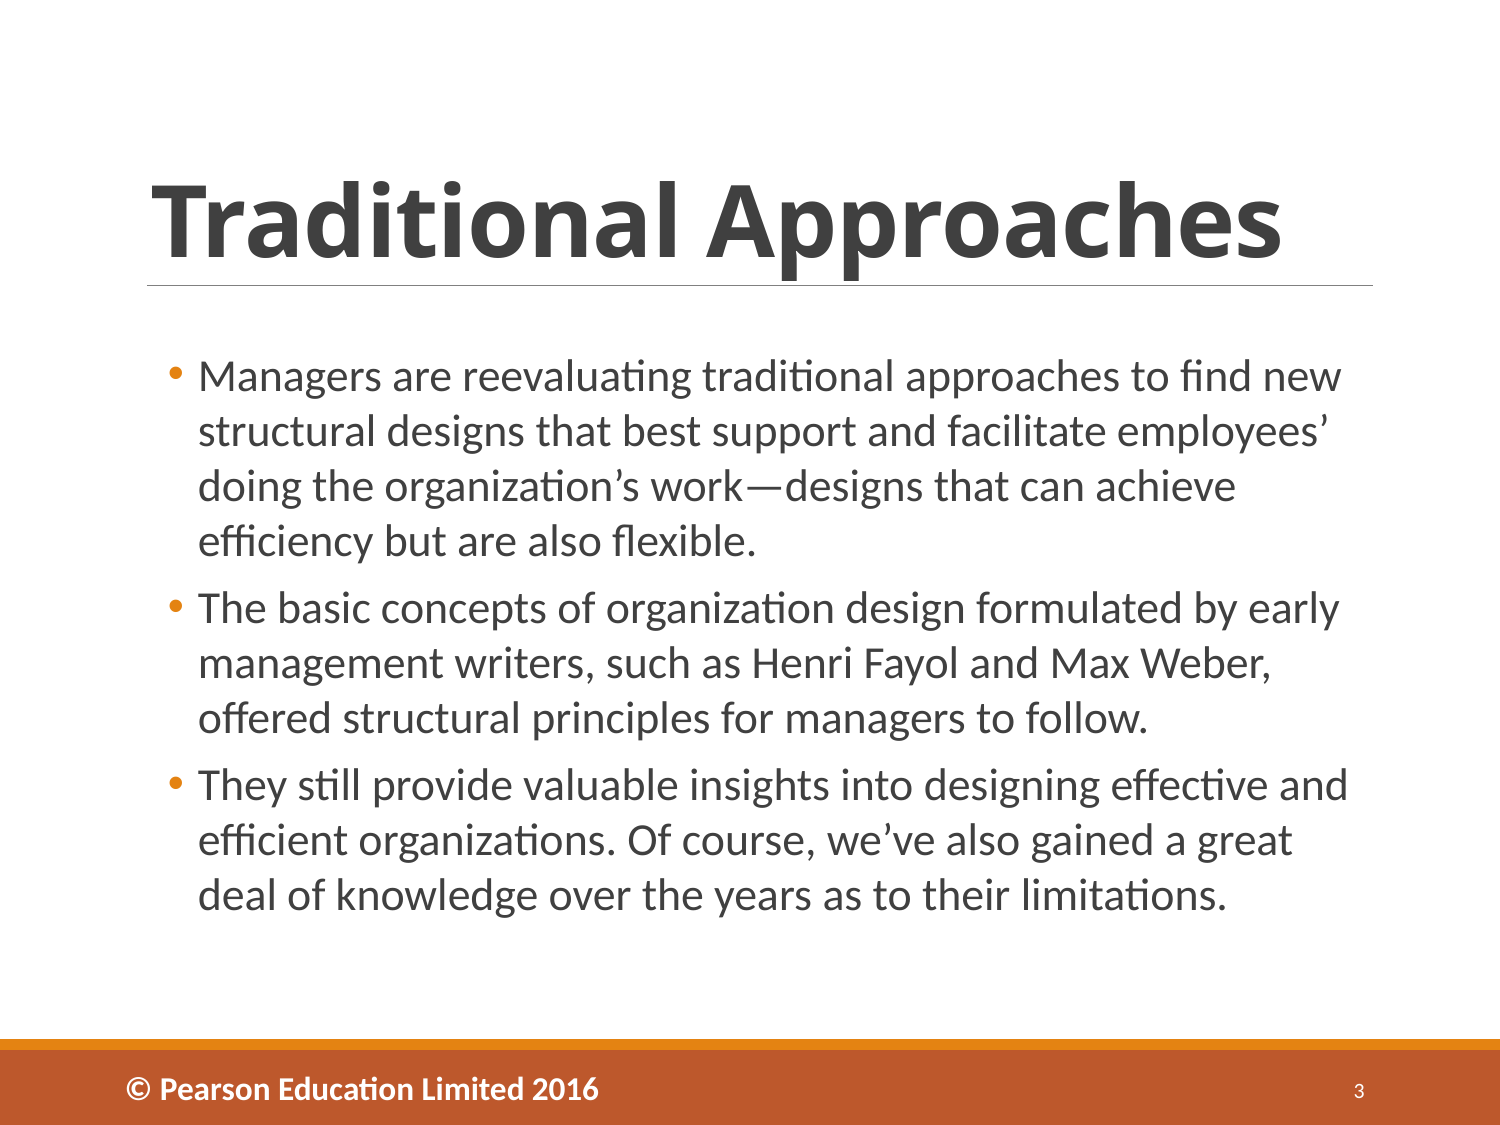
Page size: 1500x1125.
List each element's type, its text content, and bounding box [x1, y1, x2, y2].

text_box © Pearson Education Limited 2016 [109, 1059, 701, 1115]
slide_number 3 [1218, 1059, 1380, 1120]
list Managers are reevaluating traditional approaches to find new structural designs that best support and facilitate employees’ doing the organization’s work—designs that can achieve efficiency but are also flexible. The basic concepts of organization design formulated by early management writers, such as Henri Fayol and Max Weber, offered structural principles for managers to follow. They still provide valuable insights into designing effective and efficient organizations. Of course, we’ve also gained a great deal of knowledge over the years as to their limitations. [135, 302, 1373, 963]
title Traditional Approaches [135, 47, 1373, 285]
